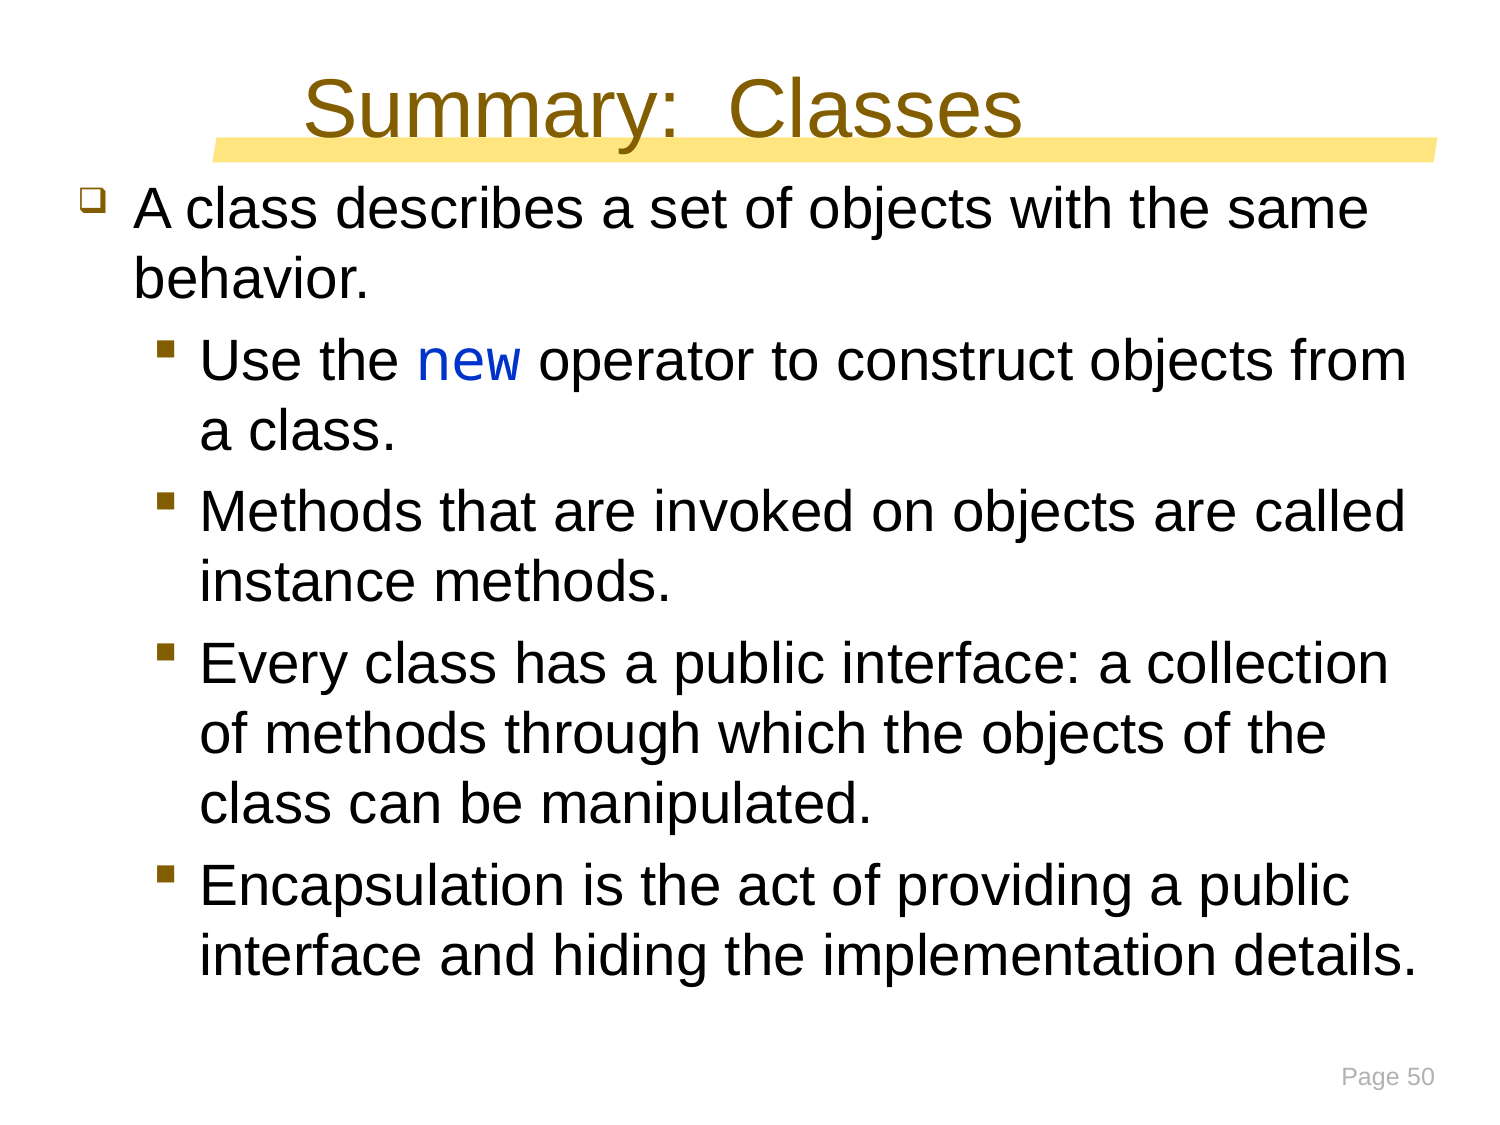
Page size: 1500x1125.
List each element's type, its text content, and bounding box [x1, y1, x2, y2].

slide_number Page 50 [1187, 1050, 1450, 1100]
list A class describes a set of objects with the same behavior. Use the new operator to construct objects from a class. Methods that are invoked on objects are called instance methods. Every class has a public interface: a collection of methods through which the objects of the class can be manipulated. Encapsulation is the act of providing a public interface and hiding the implementation details. [62, 162, 1451, 1001]
title Summary: Classes [287, 44, 1451, 162]
